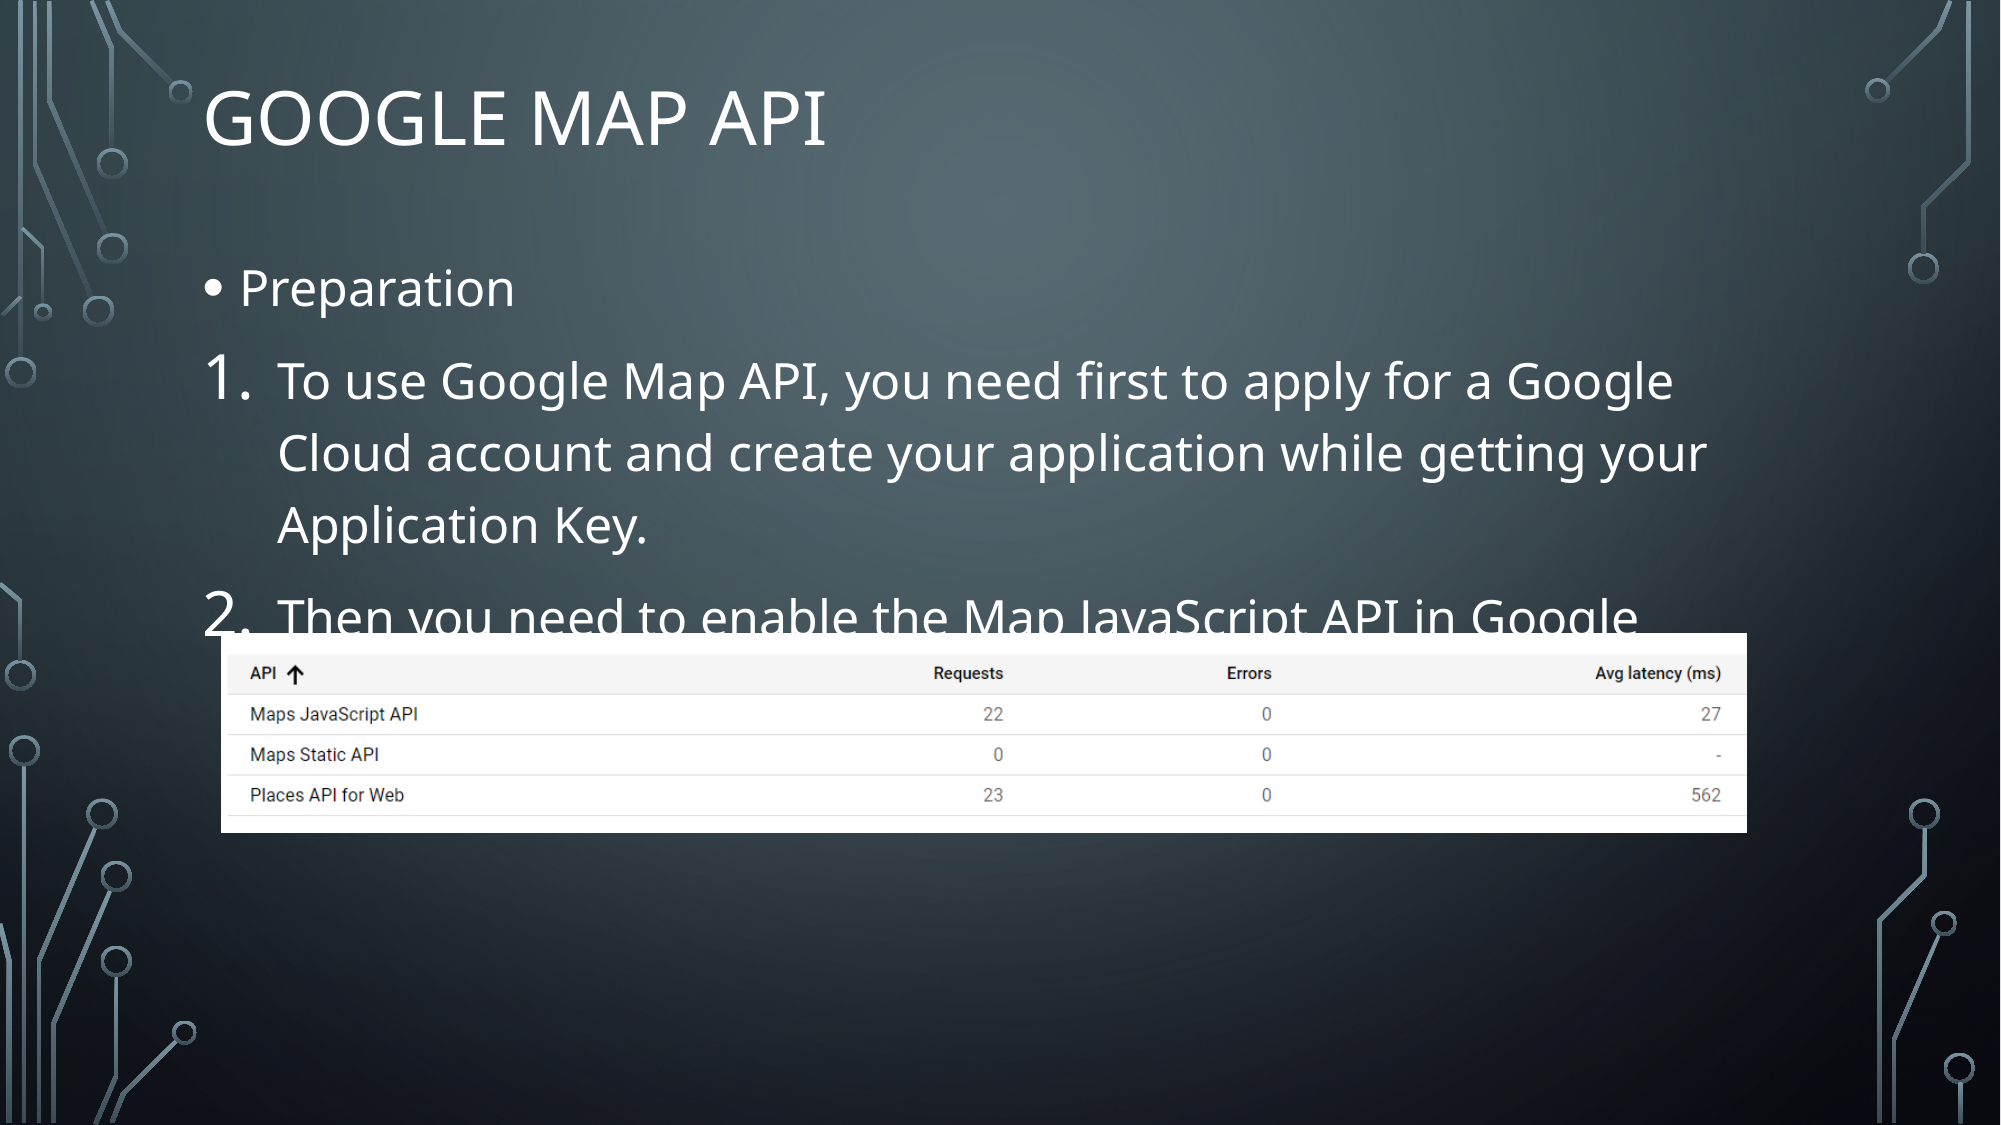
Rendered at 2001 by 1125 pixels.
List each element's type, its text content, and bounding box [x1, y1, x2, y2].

picture [221, 633, 1747, 833]
list Preparation To use Google Map API, you need first to apply for a Google Cloud account and create your application while getting your Application Key. Then you need to enable the Map JavaScript API in Google Cloud. [187, 237, 1813, 819]
title Google map api [187, 0, 1813, 237]
